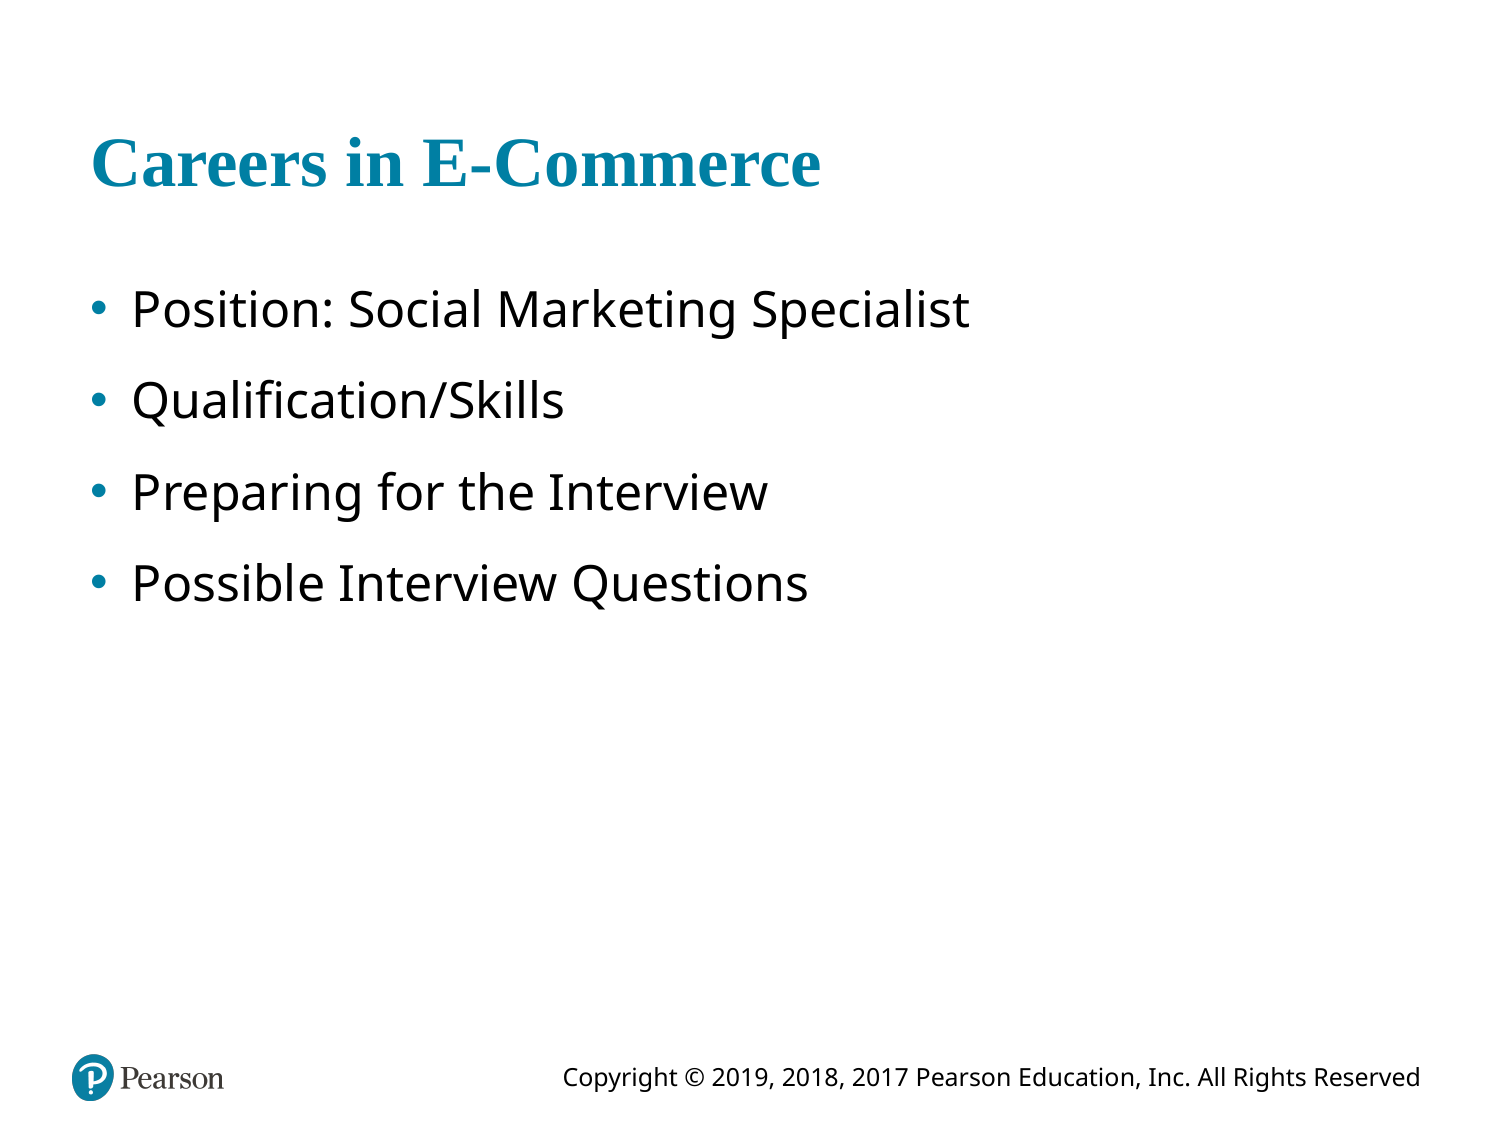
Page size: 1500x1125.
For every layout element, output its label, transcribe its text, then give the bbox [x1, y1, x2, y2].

list Position: Social Marketing Specialist Qualification/Skills Preparing for the Interview Possible Interview Questions [75, 262, 1425, 630]
picture [80, 1063, 106, 1088]
picture [72, 1087, 83, 1101]
picture [72, 1054, 88, 1070]
title Careers in E-Commerce [75, 35, 1425, 216]
picture [98, 1054, 224, 1101]
